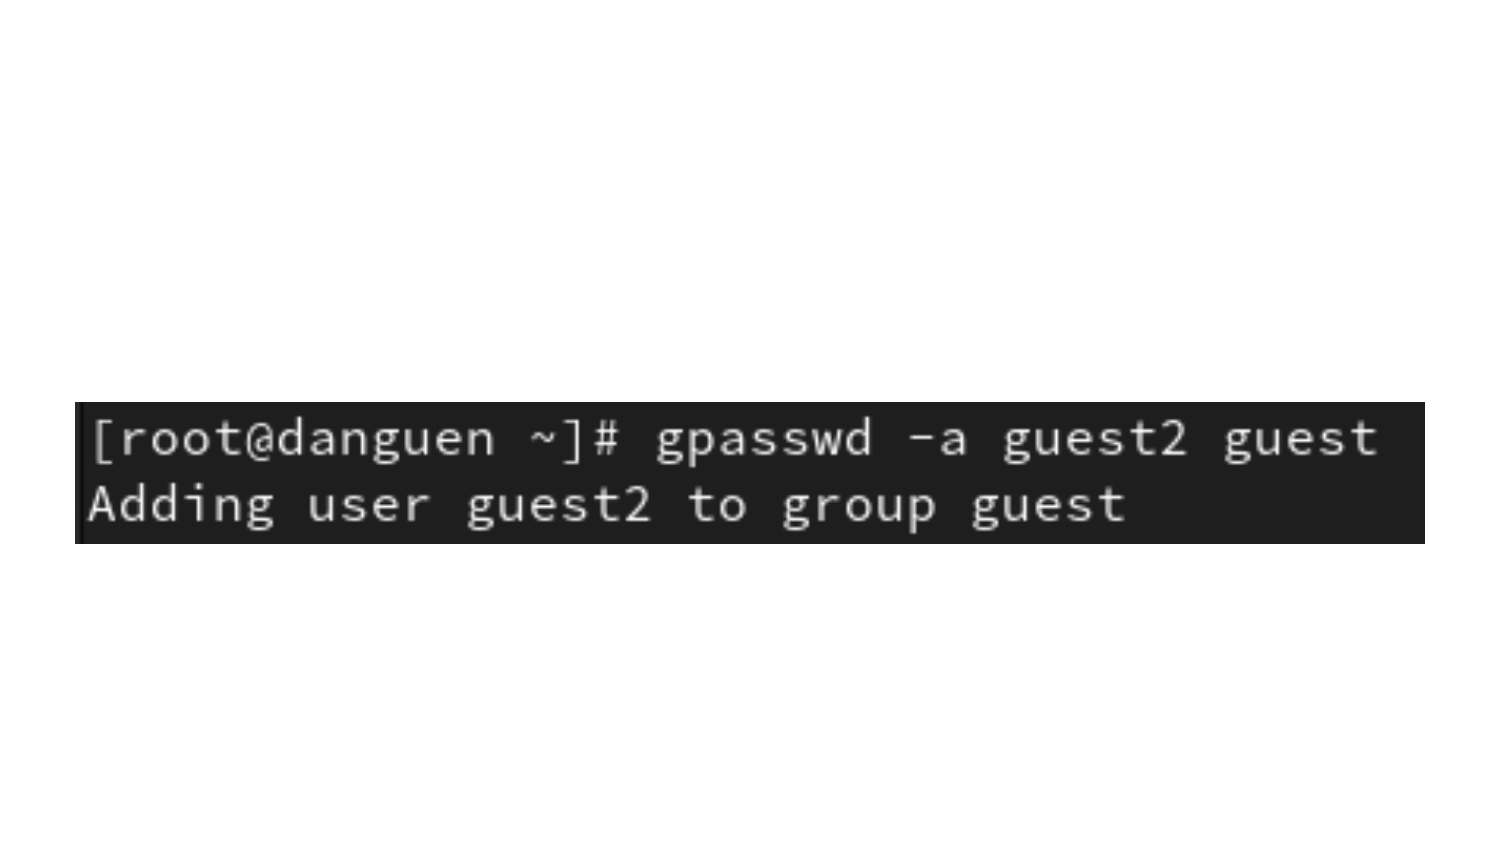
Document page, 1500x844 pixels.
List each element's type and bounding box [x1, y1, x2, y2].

picture [74, 401, 1426, 544]
